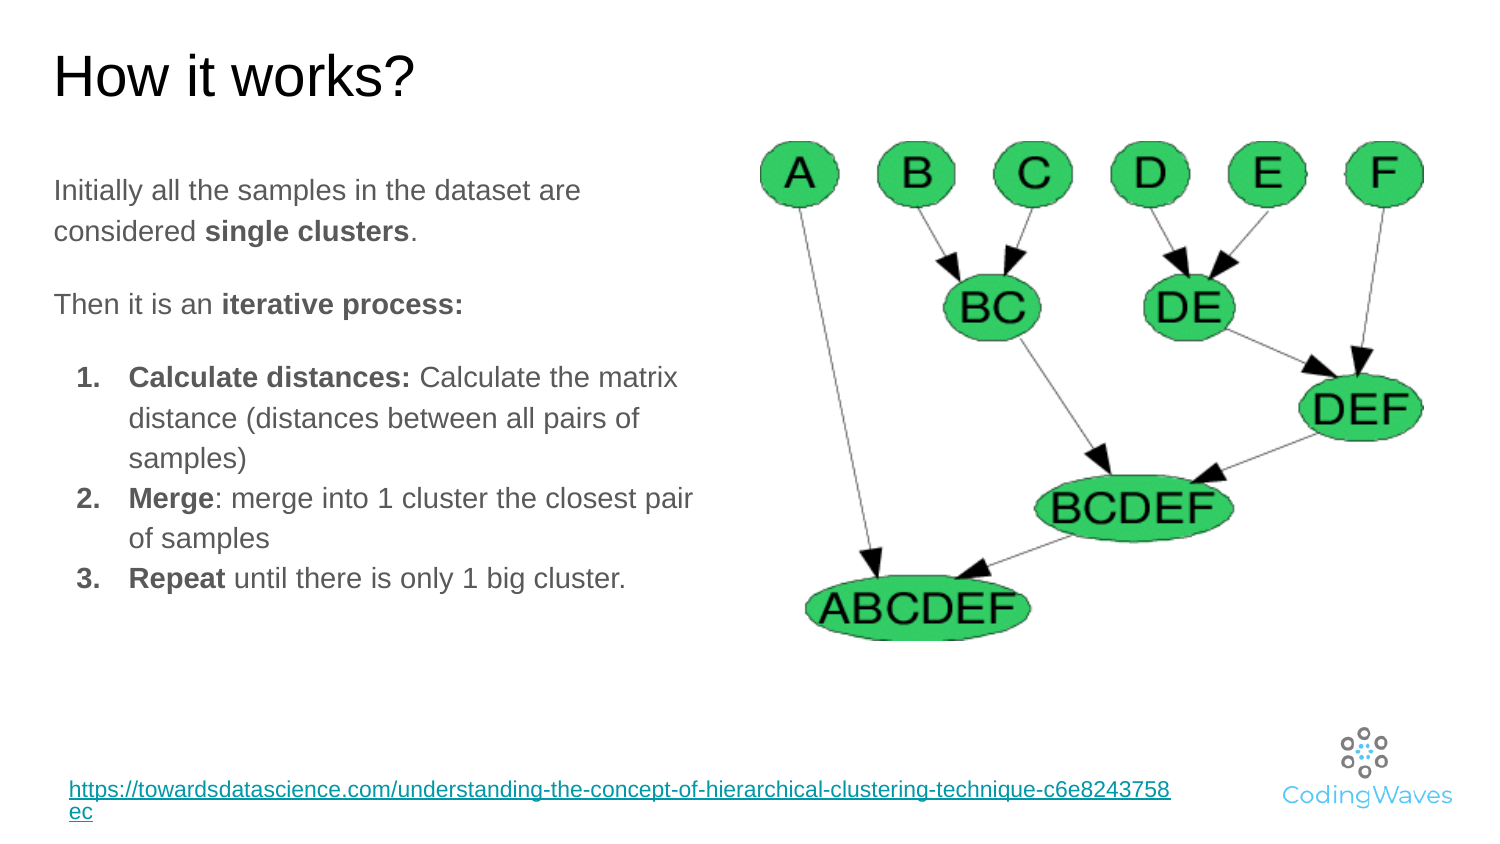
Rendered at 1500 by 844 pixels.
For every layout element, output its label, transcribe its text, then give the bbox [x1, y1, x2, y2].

text_box https://towardsdatascience.com/understanding-the-concept-of-hierarchical-clustering-technique-c6e8243758ec [53, 759, 1197, 815]
picture [1277, 719, 1461, 814]
list Initially all the samples in the dataset are considered single clusters. Then it is an iterative process: Calculate distances: Calculate the matrix distance (distances between all pairs of samples) Merge: merge into 1 cluster the closest pair of samples Repeat until there is only 1 big cluster. [38, 151, 736, 563]
title How it works? [38, 23, 1437, 117]
picture [760, 141, 1424, 641]
